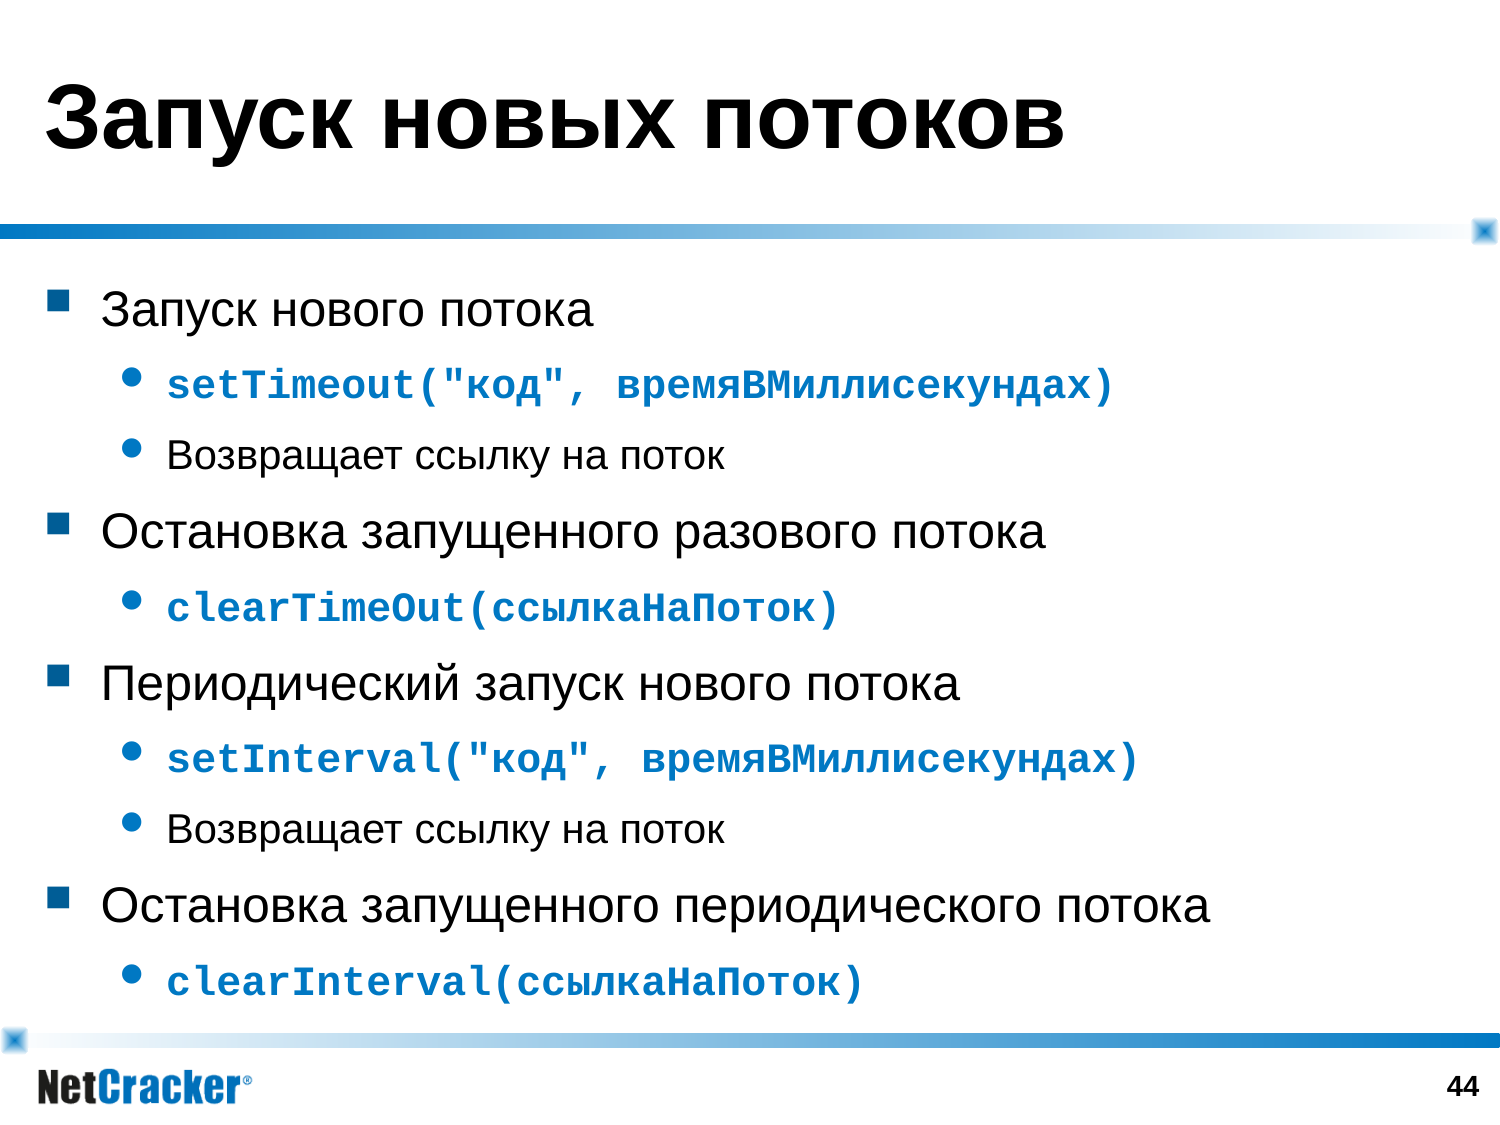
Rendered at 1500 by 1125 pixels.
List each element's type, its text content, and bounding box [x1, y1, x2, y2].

list Запуск нового потока setTimeout("код", времяВМиллисекундах) Возвращает ссылку на поток Остановка запущенного разового потока clearTimeOut(ссылкаНаПоток) Периодический запуск нового потока setInterval("код", времяВМиллисекундах) Возвращает ссылку на поток Остановка запущенного периодического потока clearInterval(ссылкаНаПоток) [29, 268, 1470, 1004]
picture [34, 1063, 256, 1118]
slide_number 43 [1143, 1034, 1495, 1111]
title Запуск новых потоков [29, 0, 1470, 225]
